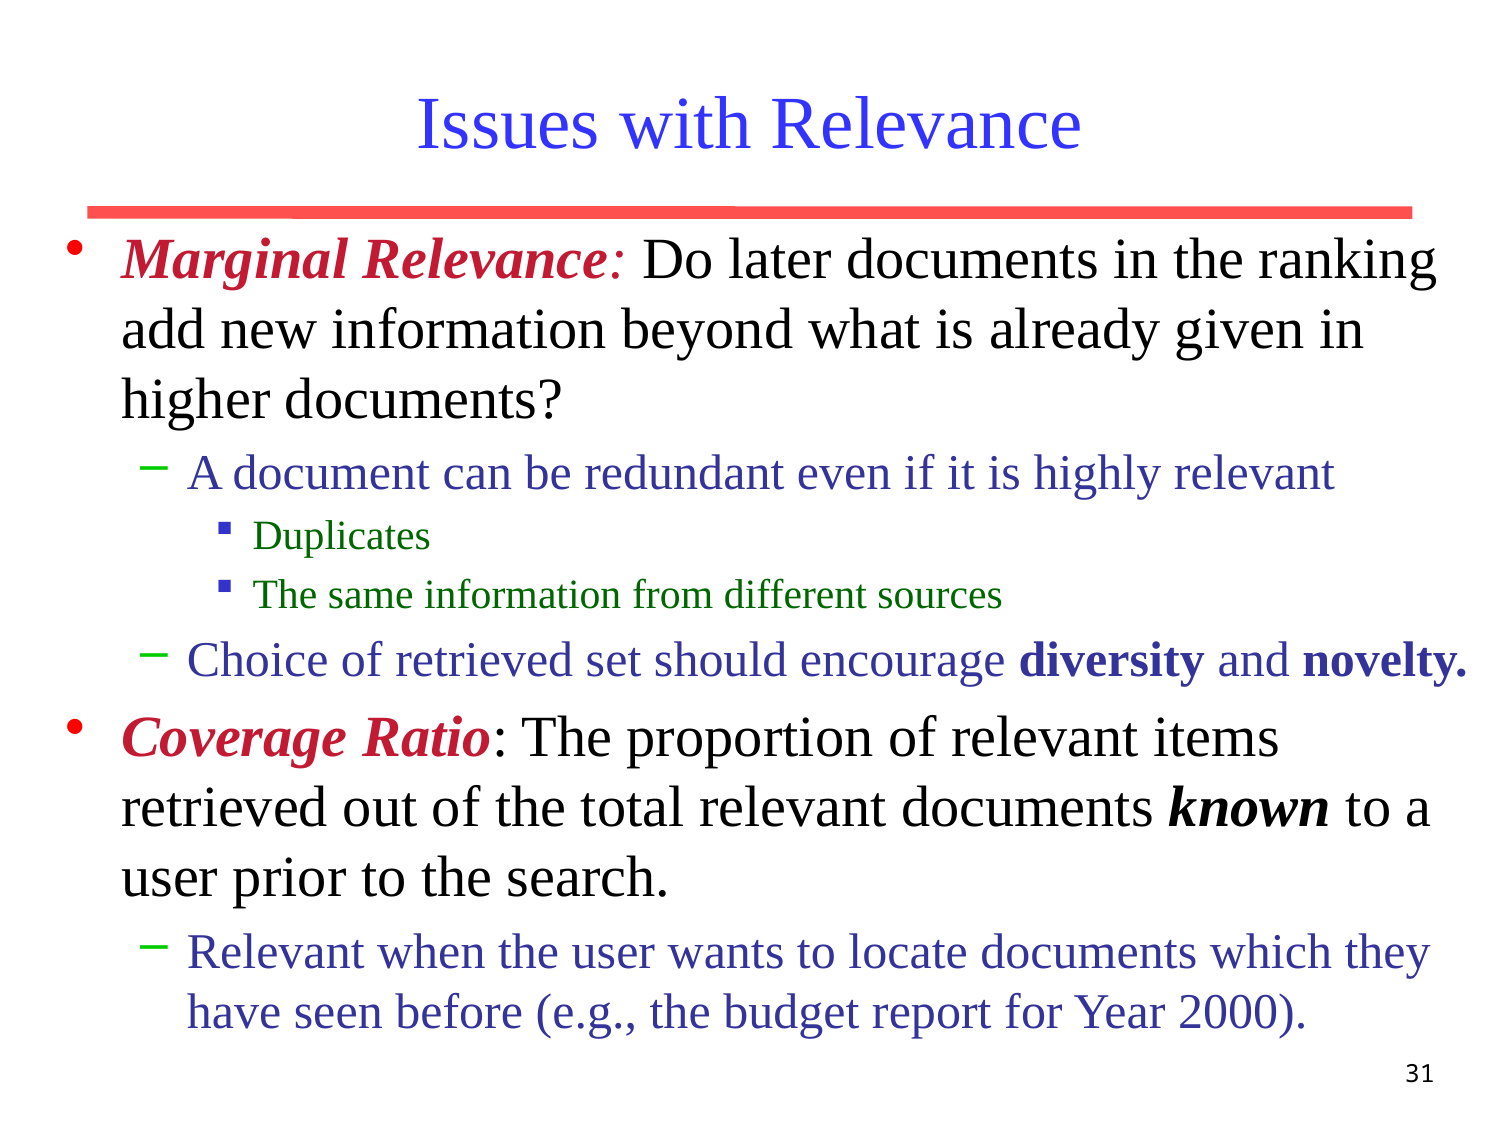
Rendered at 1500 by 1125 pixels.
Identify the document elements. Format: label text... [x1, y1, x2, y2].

title Issues with Relevance [112, 37, 1388, 200]
list Marginal Relevance: Do later documents in the ranking add new information beyond what is already given in higher documents? A document can be redundant even if it is highly relevant Duplicates The same information from different sources Choice of retrieved set should encourage diversity and novelty. Coverage Ratio: The proportion of relevant items retrieved out of the total relevant documents known to a user prior to the search. Relevant when the user wants to locate documents which they have seen before (e.g., the budget report for Year 2000). [50, 212, 1488, 1063]
slide_number 31 [1137, 1063, 1451, 1125]
